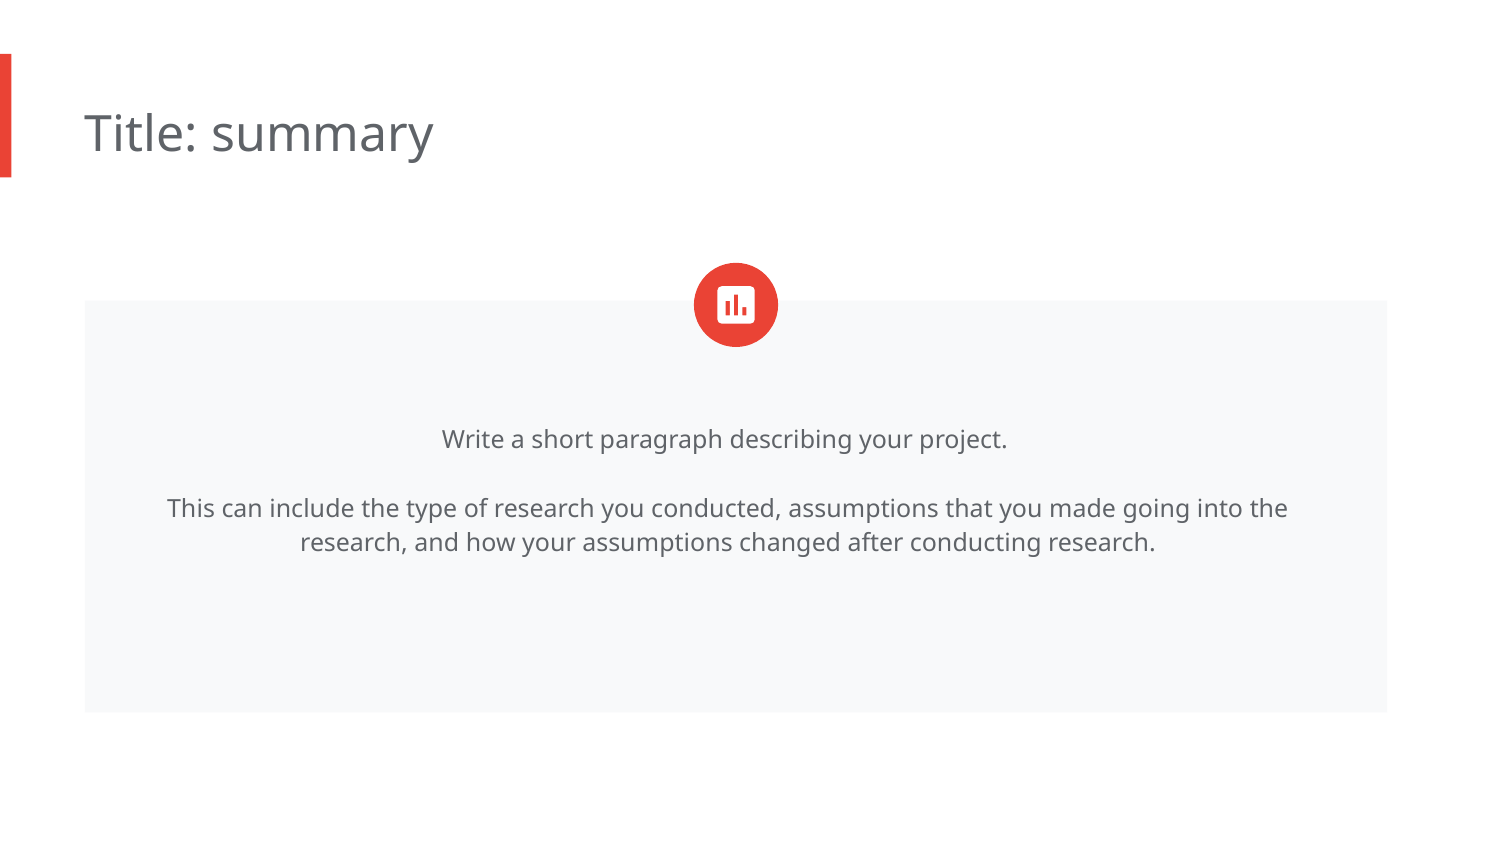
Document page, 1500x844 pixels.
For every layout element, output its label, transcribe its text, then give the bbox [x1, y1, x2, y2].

text_box [693, 262, 779, 348]
text_box [717, 286, 755, 324]
text_box [84, 300, 1388, 713]
text_box Write a short paragraph describing your project. This can include the type of research you conducted, assumptions that you made going into the research, and how your assumptions changed after conducting research. [150, 403, 1322, 572]
text_box Title: summary [84, 85, 1095, 176]
